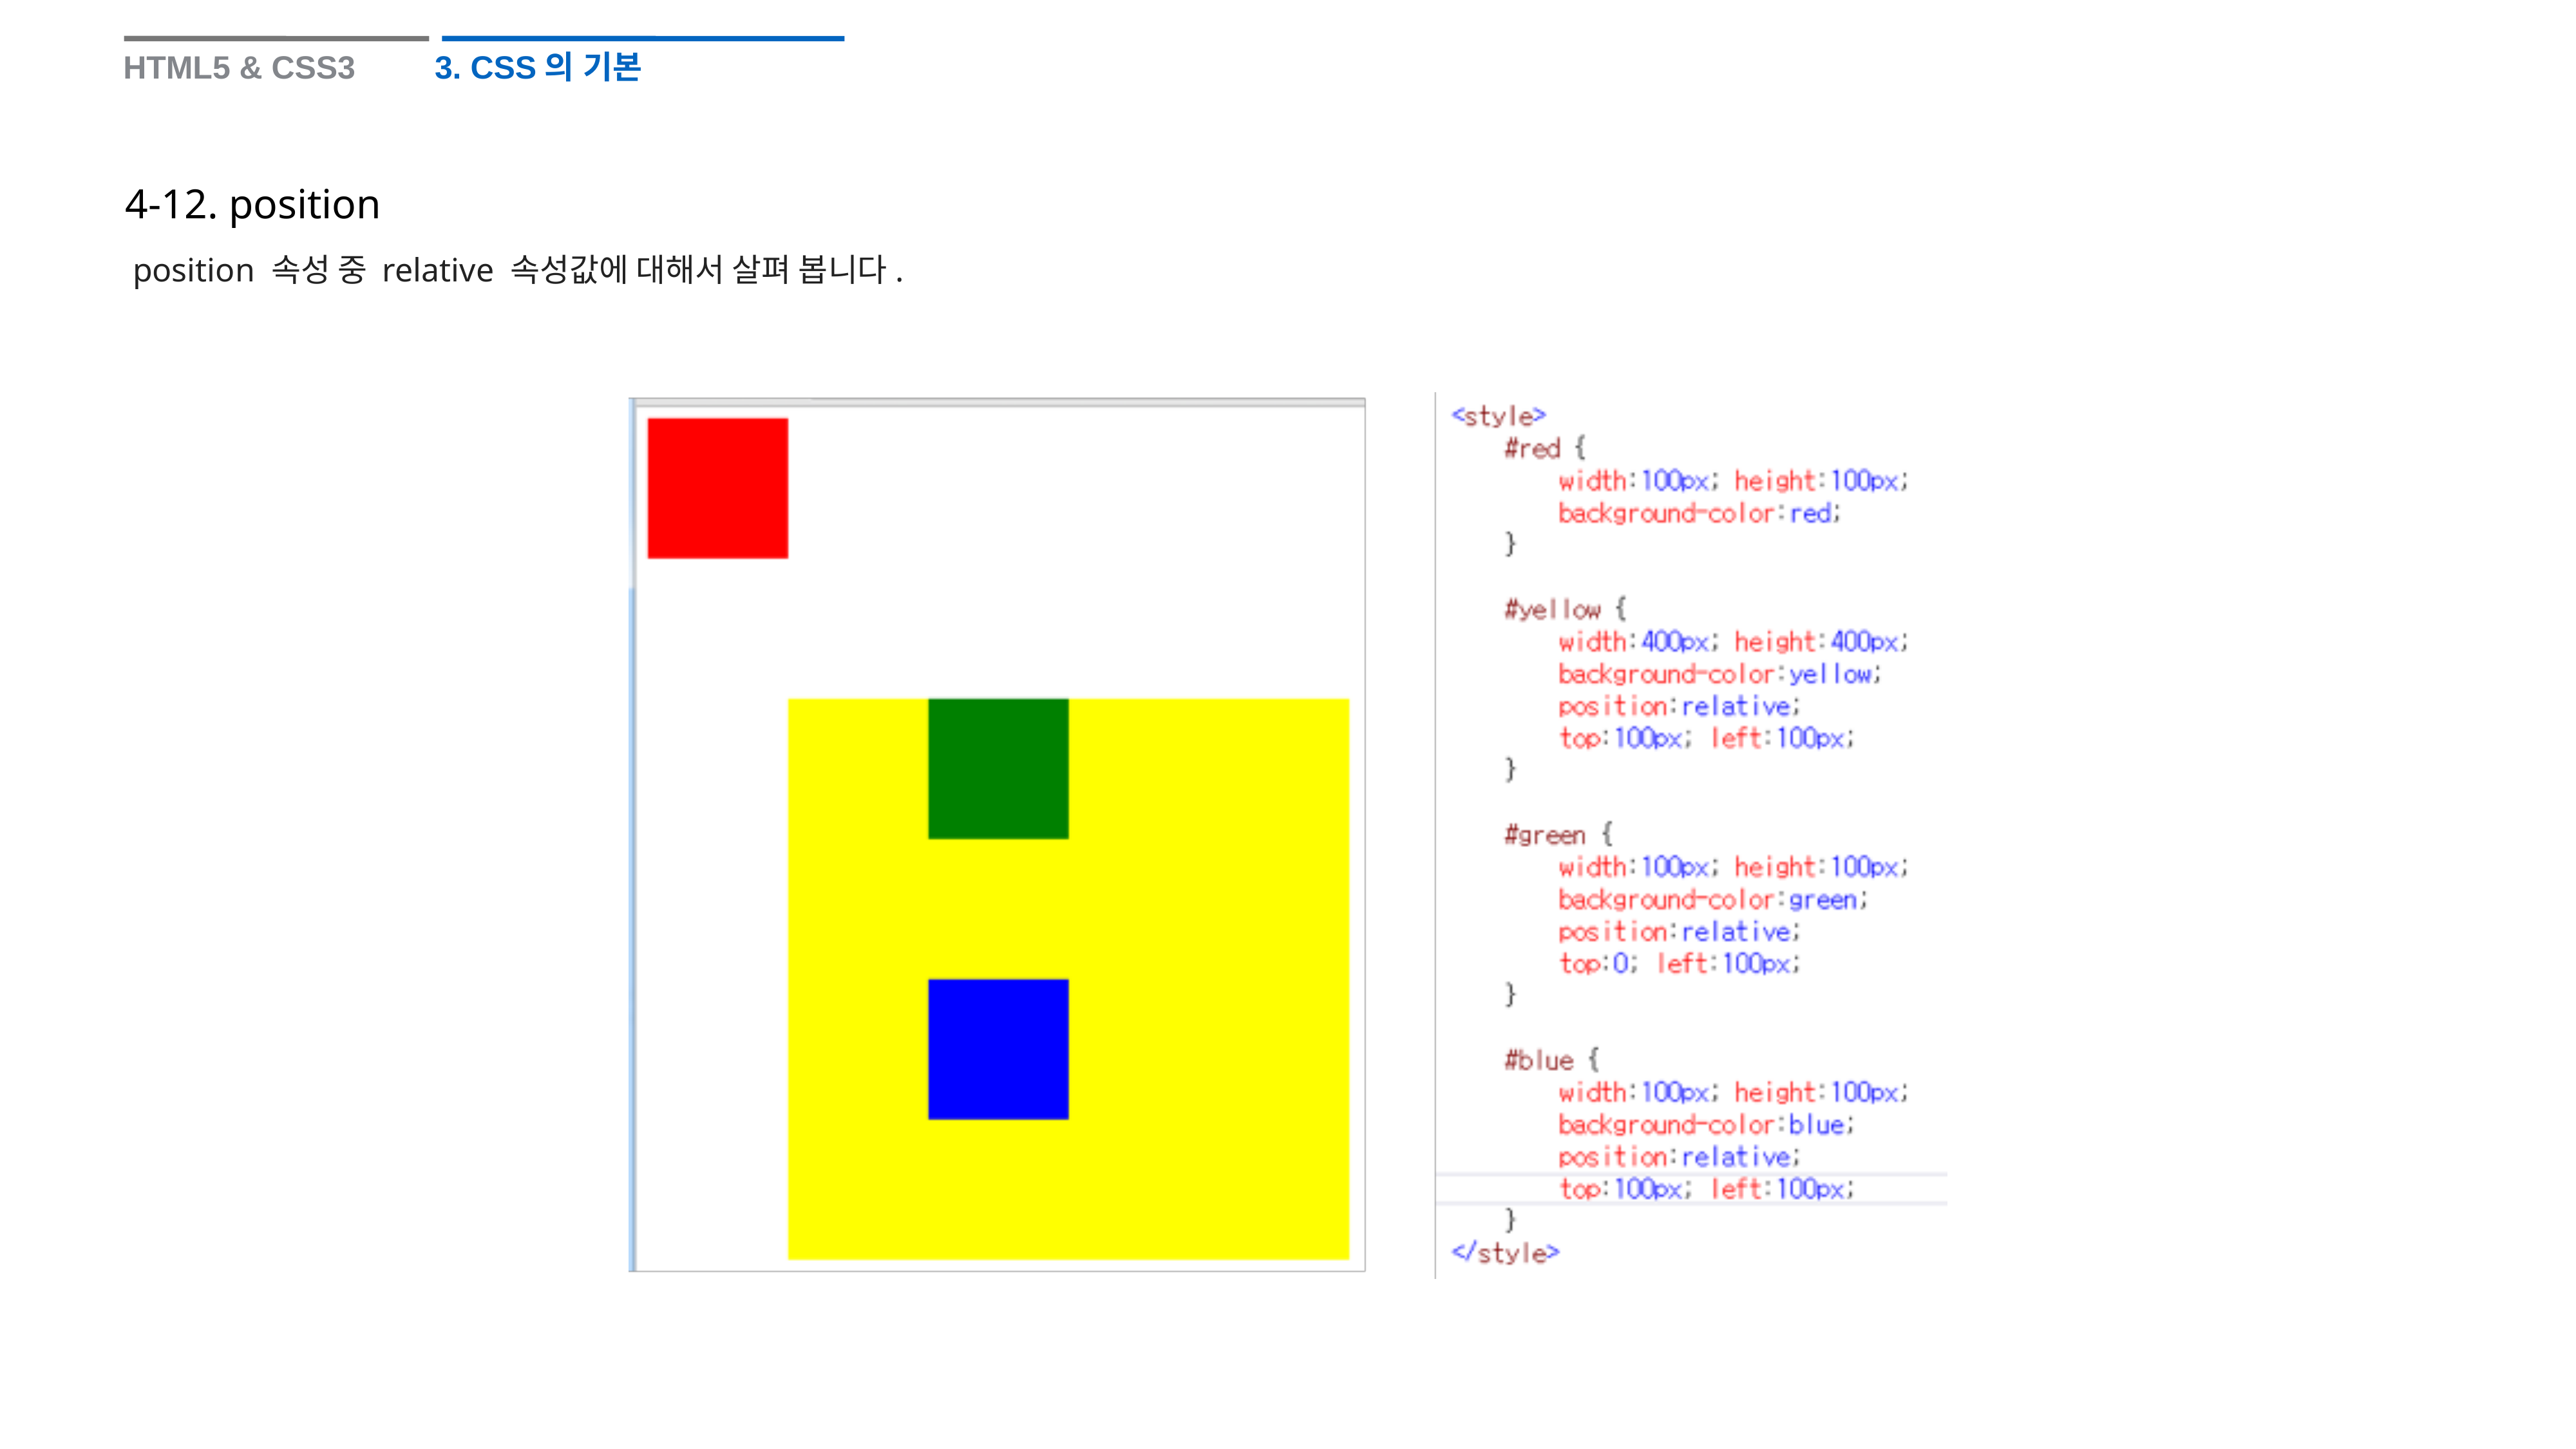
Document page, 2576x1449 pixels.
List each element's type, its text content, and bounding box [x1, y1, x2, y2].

text_box 4-12. position [118, 171, 390, 234]
text_box HTML5 & CSS3 [115, 39, 363, 93]
text_box position 속성 중 relative 속성값에 대해서 살펴 봅니다. [125, 242, 2427, 296]
text_box 3. CSS의 기본 [427, 39, 650, 93]
picture [629, 392, 1947, 1279]
